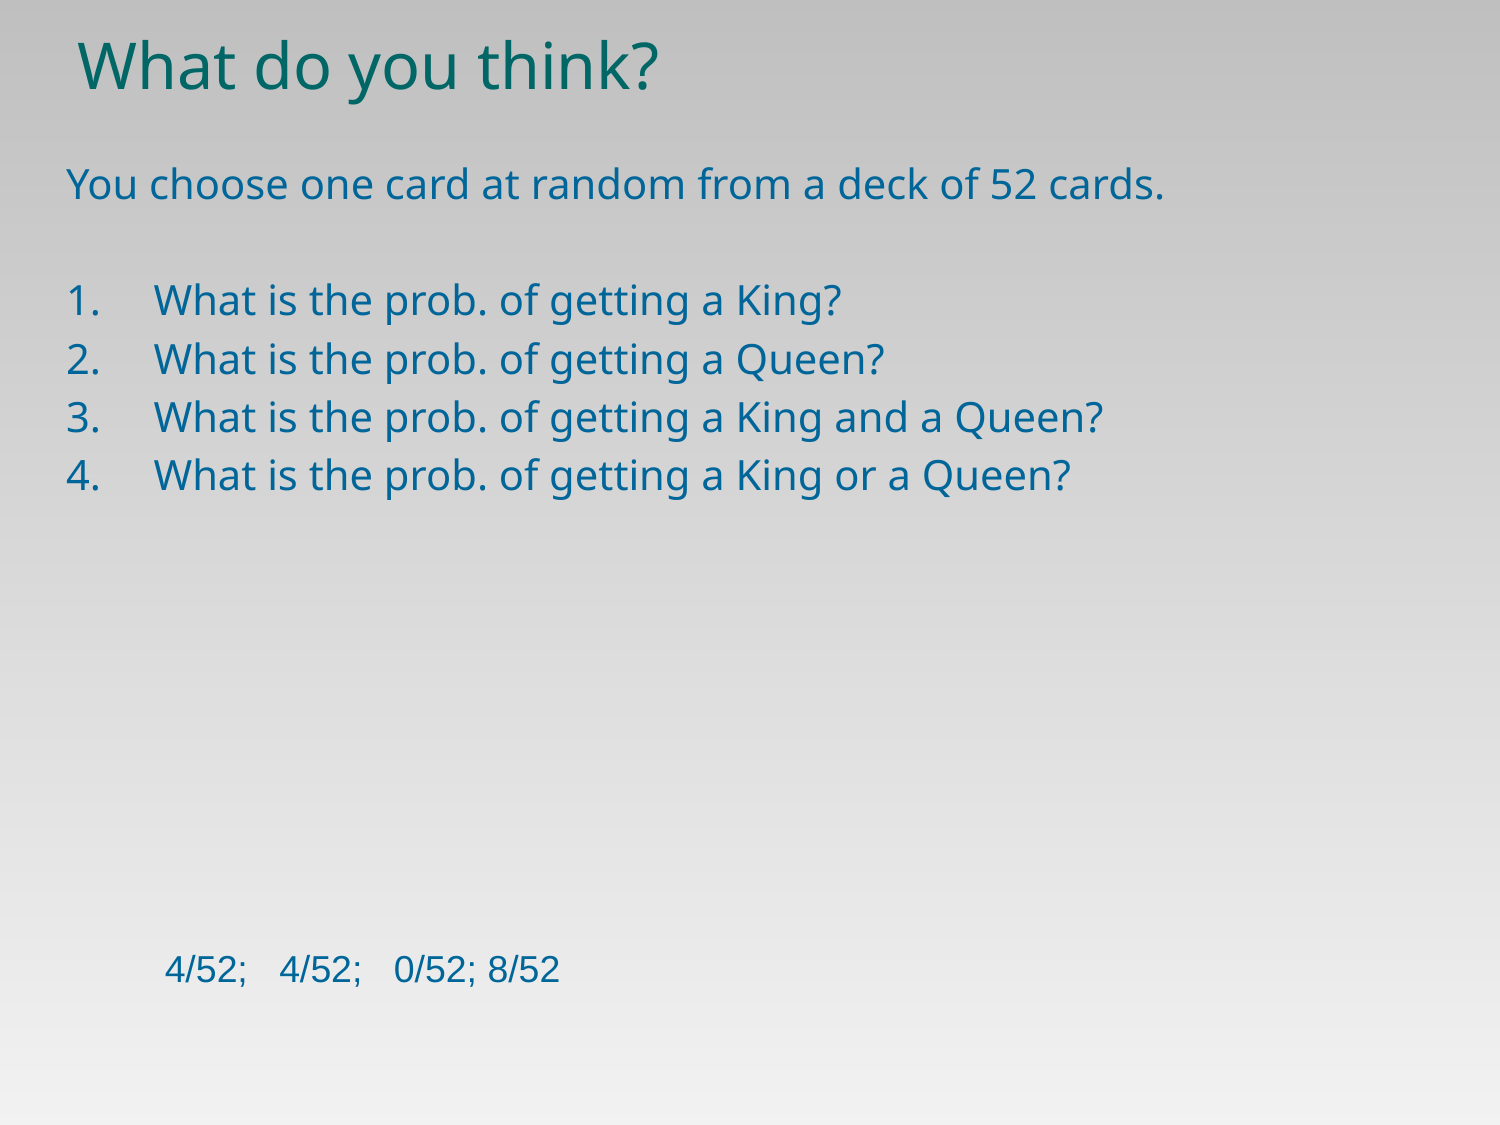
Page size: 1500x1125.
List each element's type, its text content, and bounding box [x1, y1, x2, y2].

list You choose one card at random from a deck of 52 cards. What is the prob. of getting a King? What is the prob. of getting a Queen? What is the prob. of getting a King and a Queen? What is the prob. of getting a King or a Queen? [37, 149, 1423, 838]
text_box 4/52; 4/52; 0/52; 8/52 [149, 937, 1413, 998]
title What do you think? [62, 0, 1293, 138]
